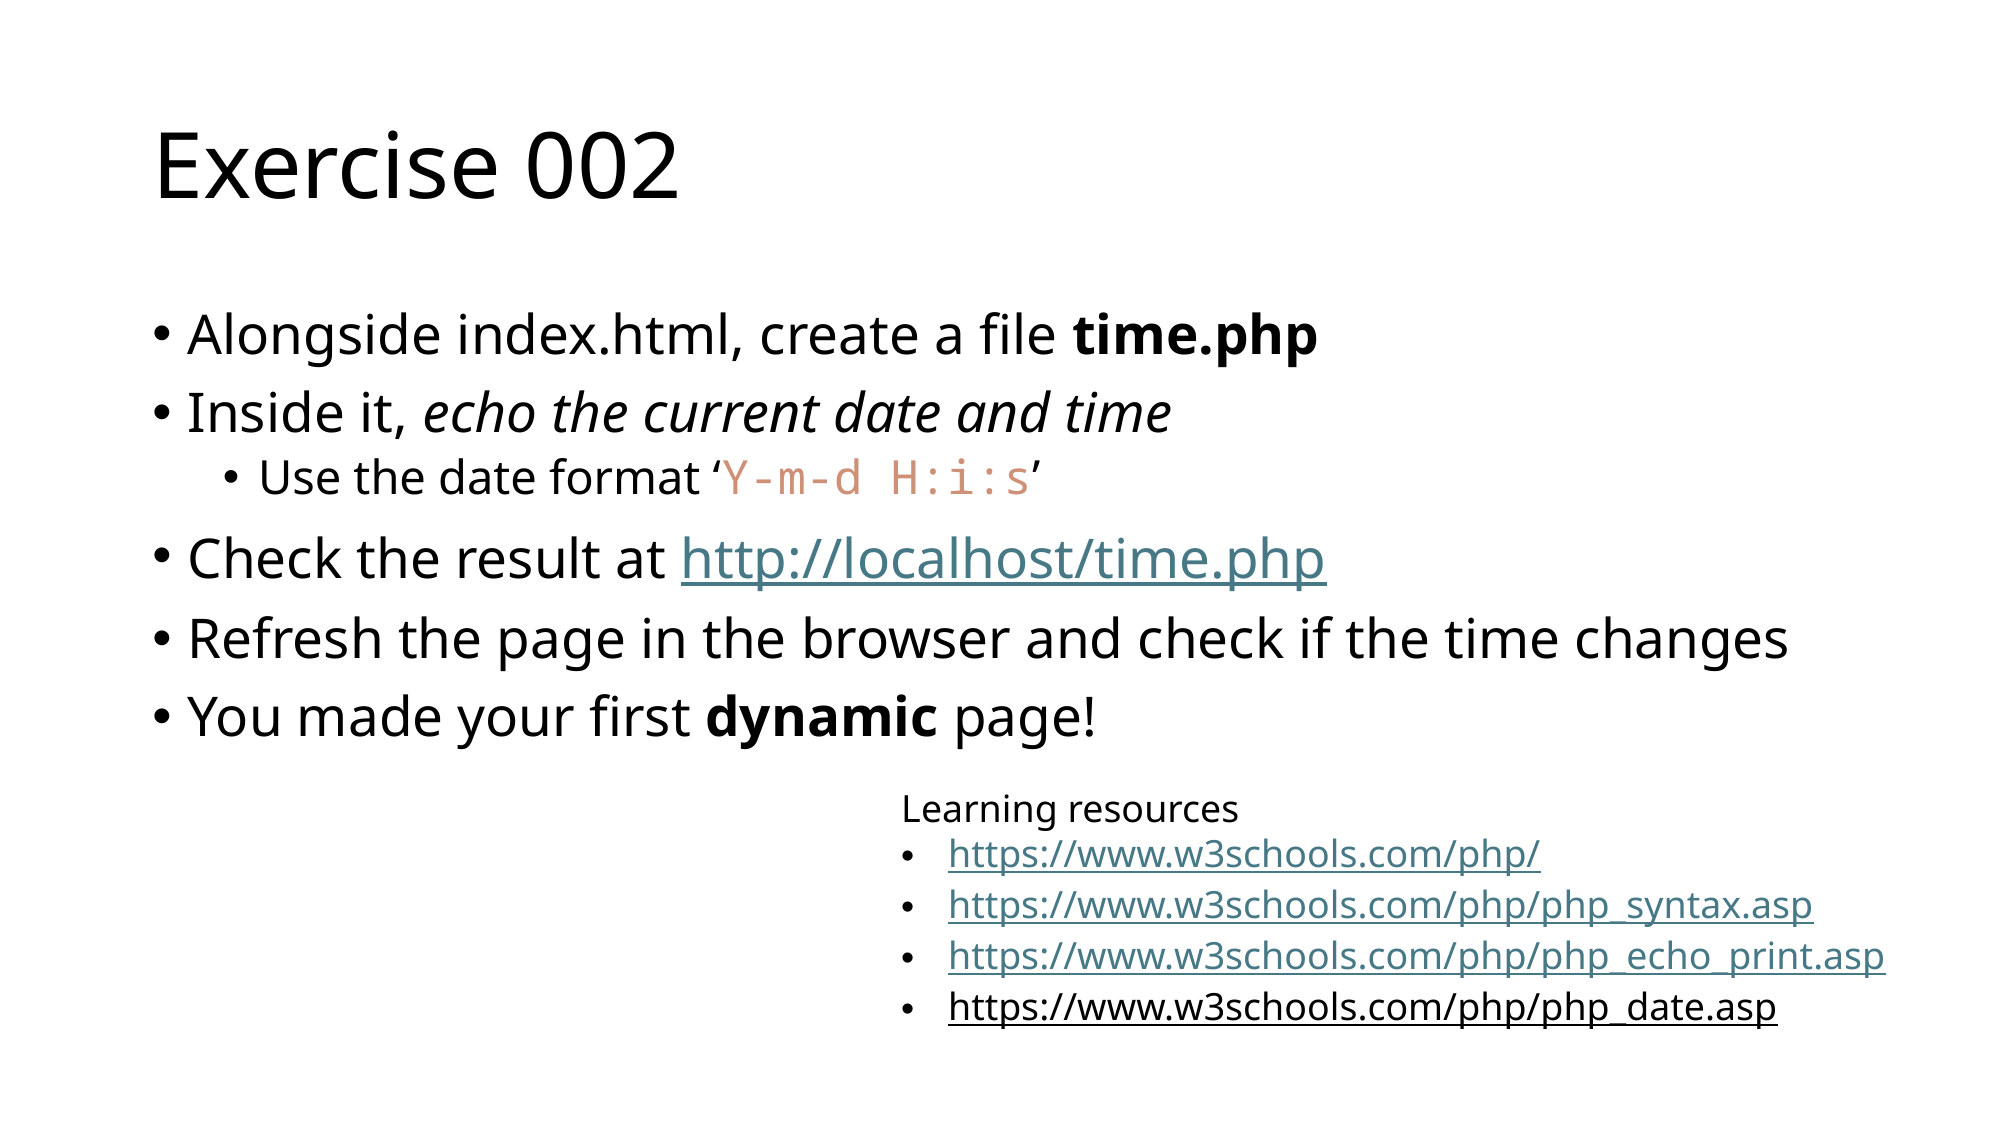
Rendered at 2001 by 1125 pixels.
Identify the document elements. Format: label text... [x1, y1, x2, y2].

text_box Learning resources https://www.w3schools.com/php/ https://www.w3schools.com/php/php_syntax.asp https://www.w3schools.com/php/php_echo_print.asp https://www.w3schools.com/php/php_date.asp [886, 777, 1901, 1042]
list Alongside index.html, create a file time.php Inside it, echo the current date and time Use the date format ‘Y-m-d H:i:s’ Check the result at http://localhost/time.php Refresh the page in the browser and check if the time changes You made your first dynamic page! [137, 299, 1863, 762]
title Exercise 002 [137, 59, 1863, 278]
